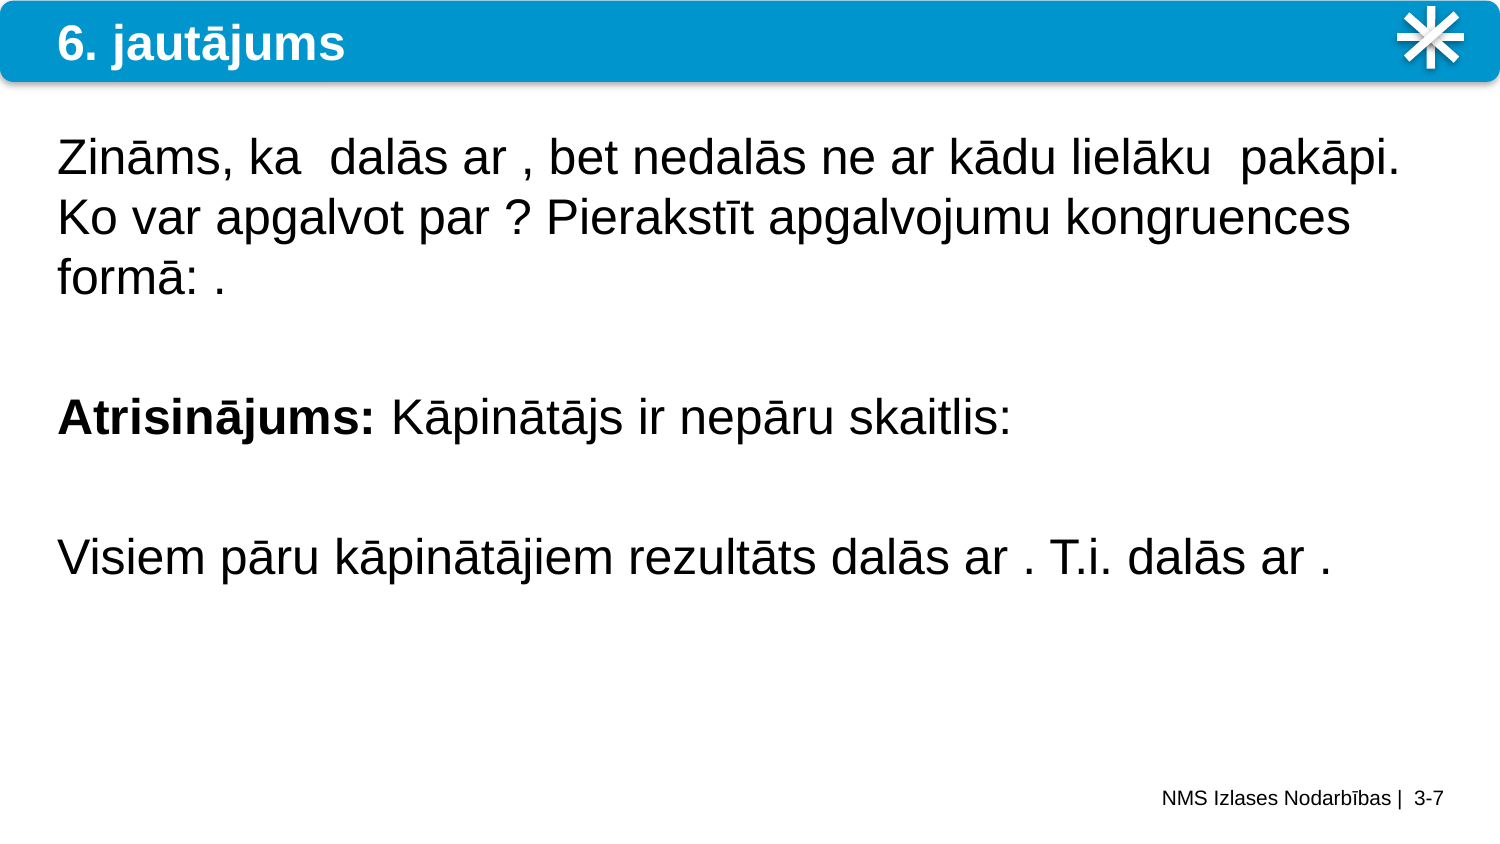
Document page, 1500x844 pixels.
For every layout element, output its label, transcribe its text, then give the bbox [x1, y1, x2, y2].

title 6. jautājums [56, 10, 1297, 73]
